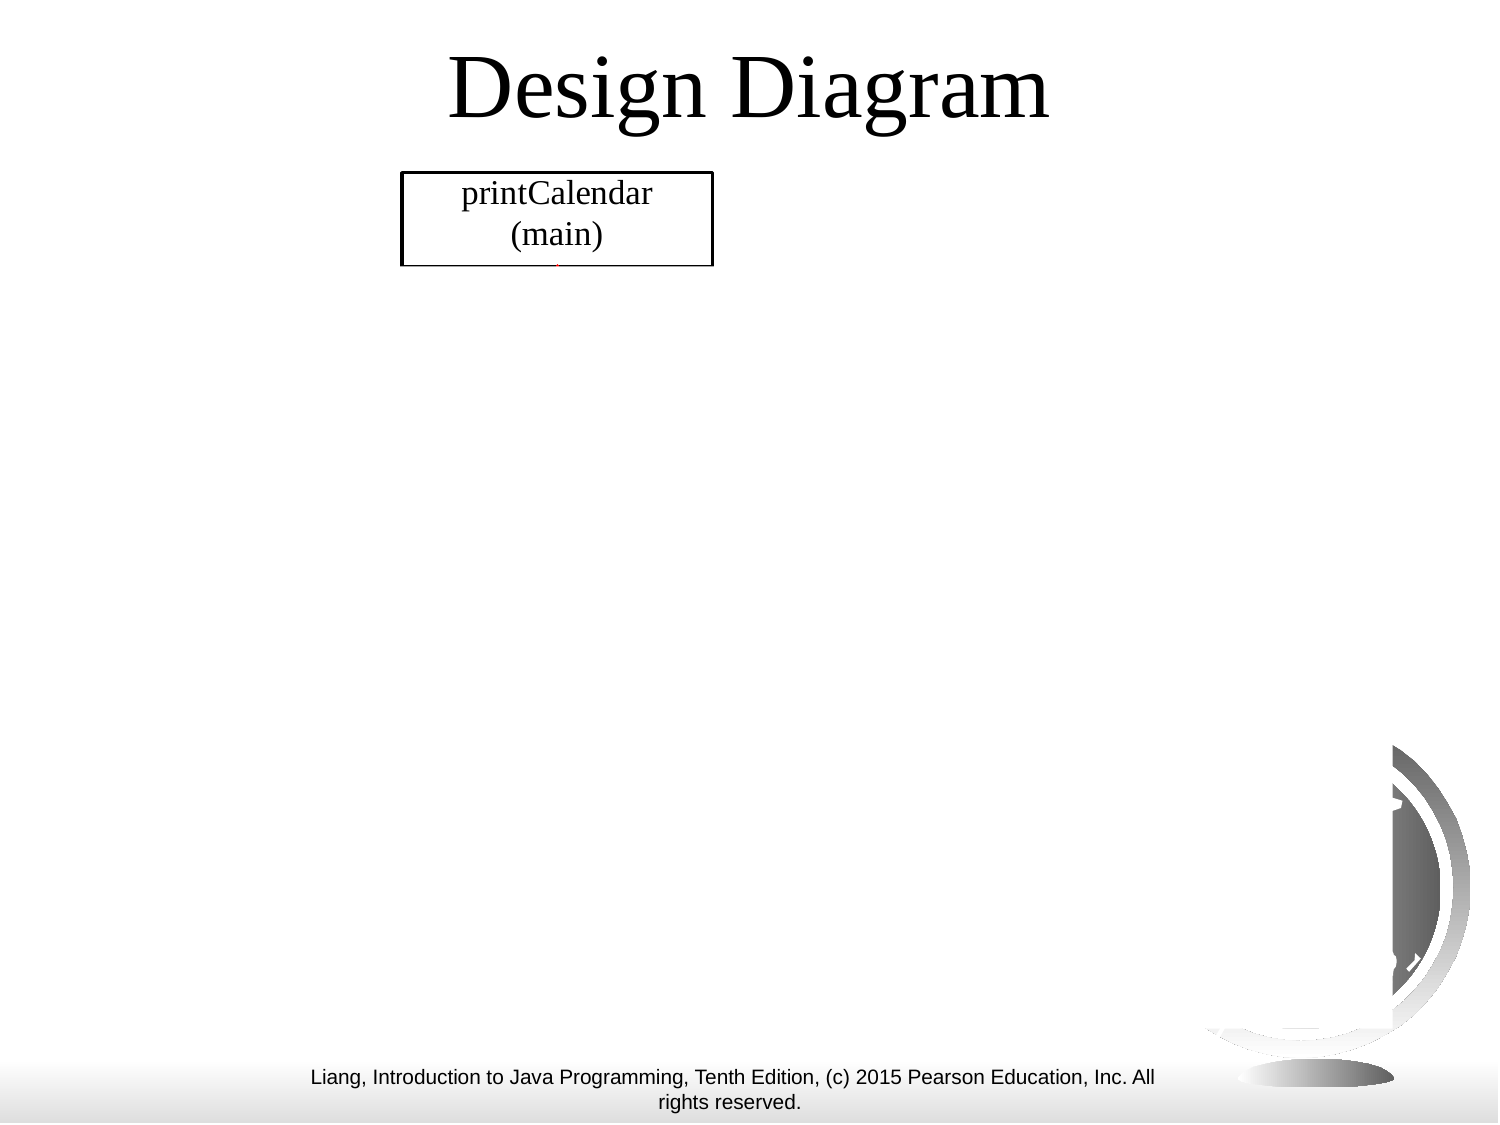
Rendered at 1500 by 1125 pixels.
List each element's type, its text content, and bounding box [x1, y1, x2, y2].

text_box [120, 146, 1421, 1039]
slide_number [1074, 1049, 1388, 1125]
title Design Diagram [112, 37, 1388, 125]
